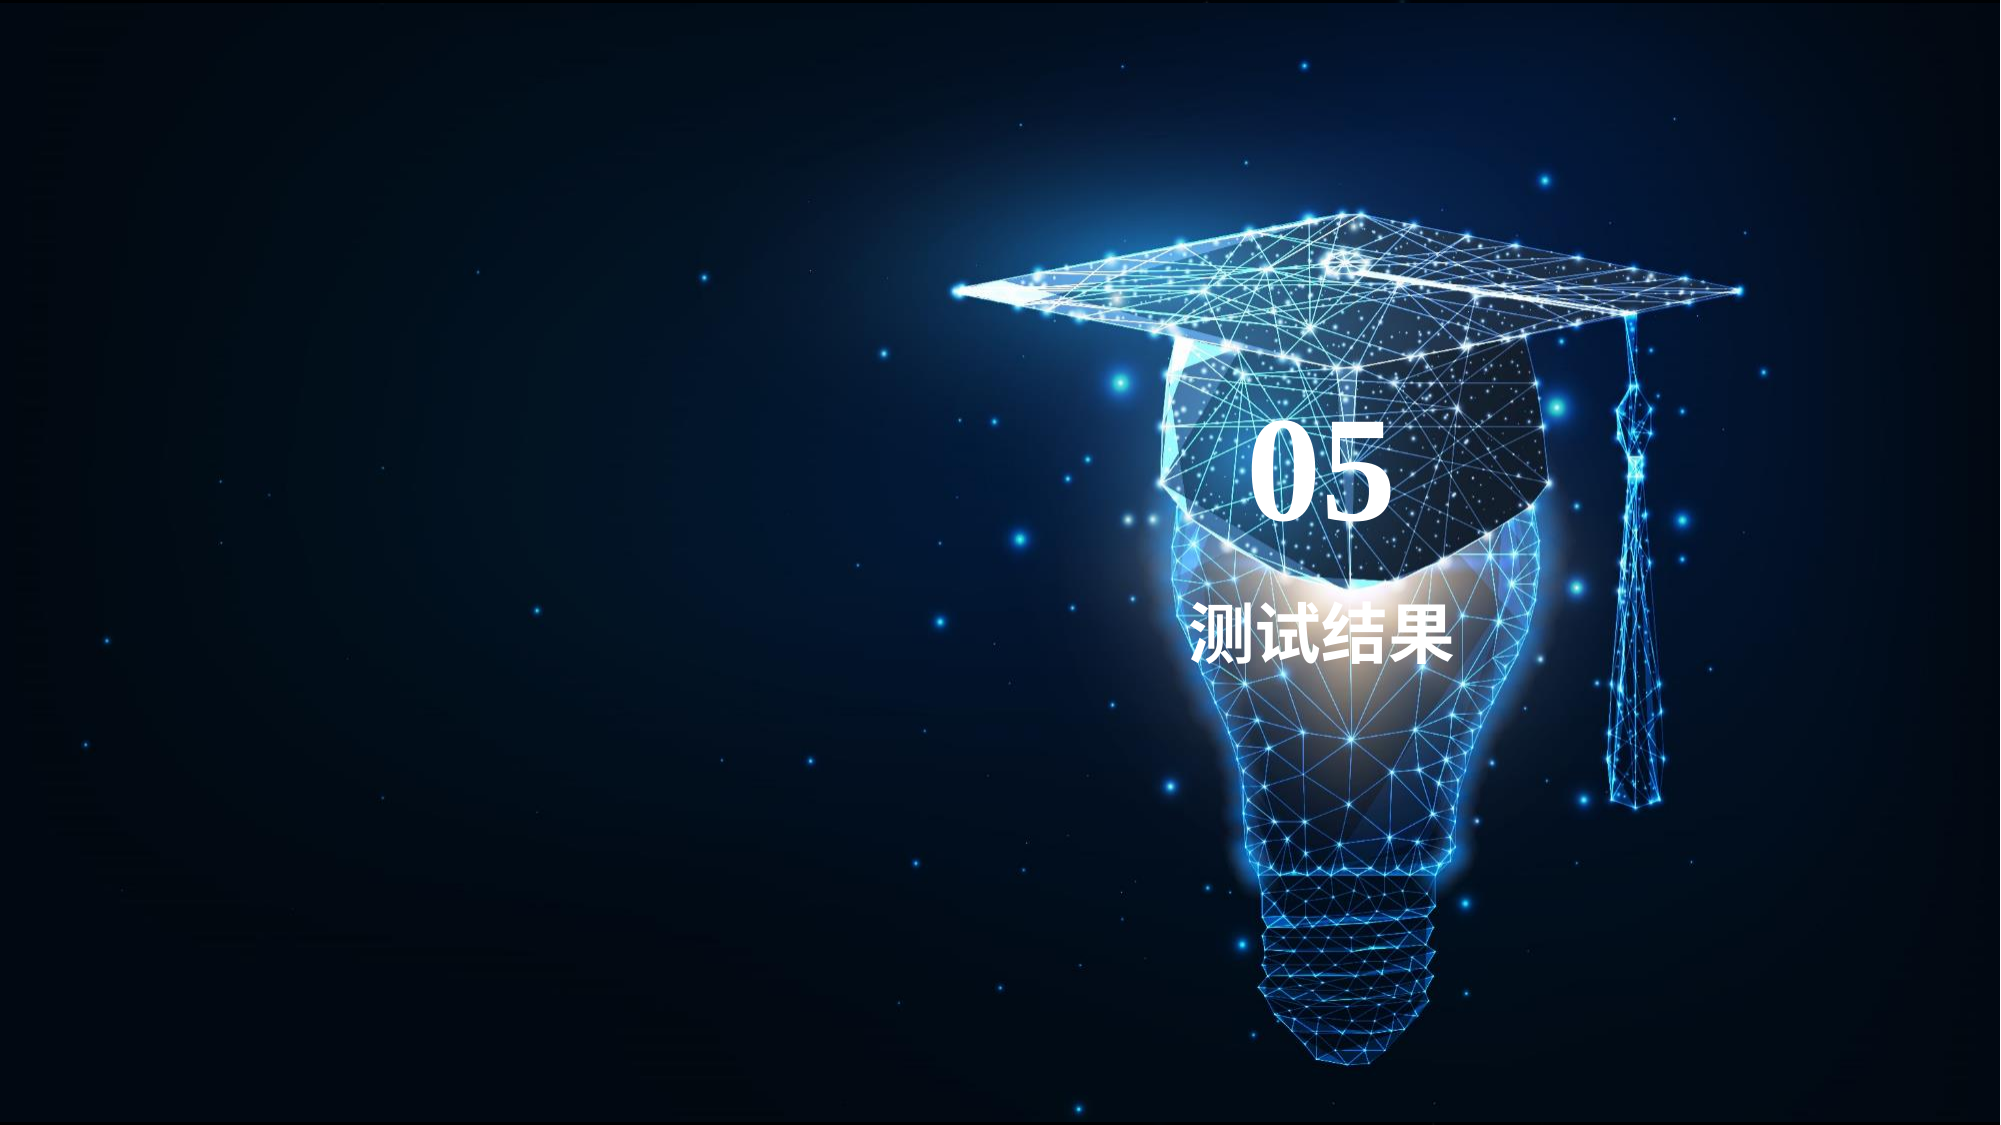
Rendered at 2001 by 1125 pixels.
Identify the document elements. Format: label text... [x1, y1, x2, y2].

title 测试结果 [790, 584, 1854, 680]
list 05 [1231, 362, 1413, 560]
picture [0, 3, 2000, 1122]
